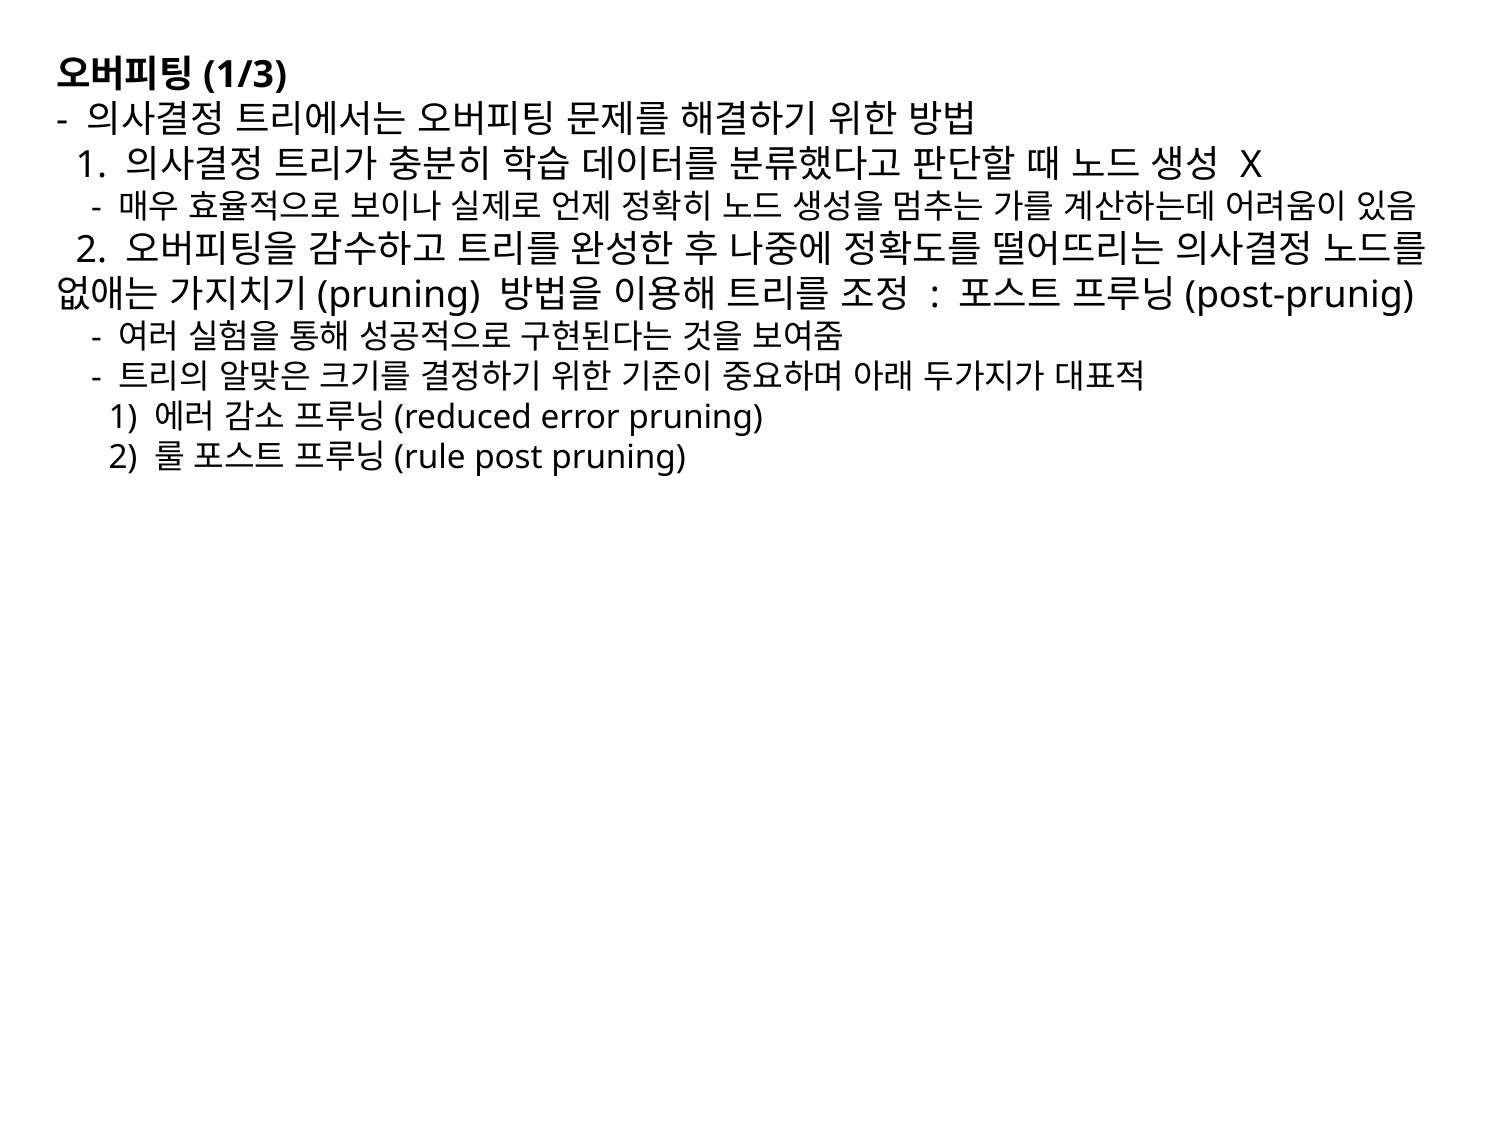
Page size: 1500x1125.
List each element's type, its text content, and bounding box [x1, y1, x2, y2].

text_box 오버피팅(1/3) - 의사결정 트리에서는 오버피팅 문제를 해결하기 위한 방법 1. 의사결정 트리가 충분히 학습 데이터를 분류했다고 판단할 때 노드 생성 X - 매우 효율적으로 보이나 실제로 언제 정확히 노드 생성을 멈추는 가를 계산하는데 어려움이 있음 2. 오버피팅을 감수하고 트리를 완성한 후 나중에 정확도를 떨어뜨리는 의사결정 노드를 없애는 가지치기(pruning) 방법을 이용해 트리를 조정 : 포스트 프루닝(post-prunig) - 여러 실험을 통해 성공적으로 구현된다는 것을 보여줌 - 트리의 알맞은 크기를 결정하기 위한 기준이 중요하며 아래 두가지가 대표적 1) 에러 감소 프루닝(reduced error pruning) 2) 룰 포스트 프루닝(rule post pruning) [41, 42, 1459, 483]
